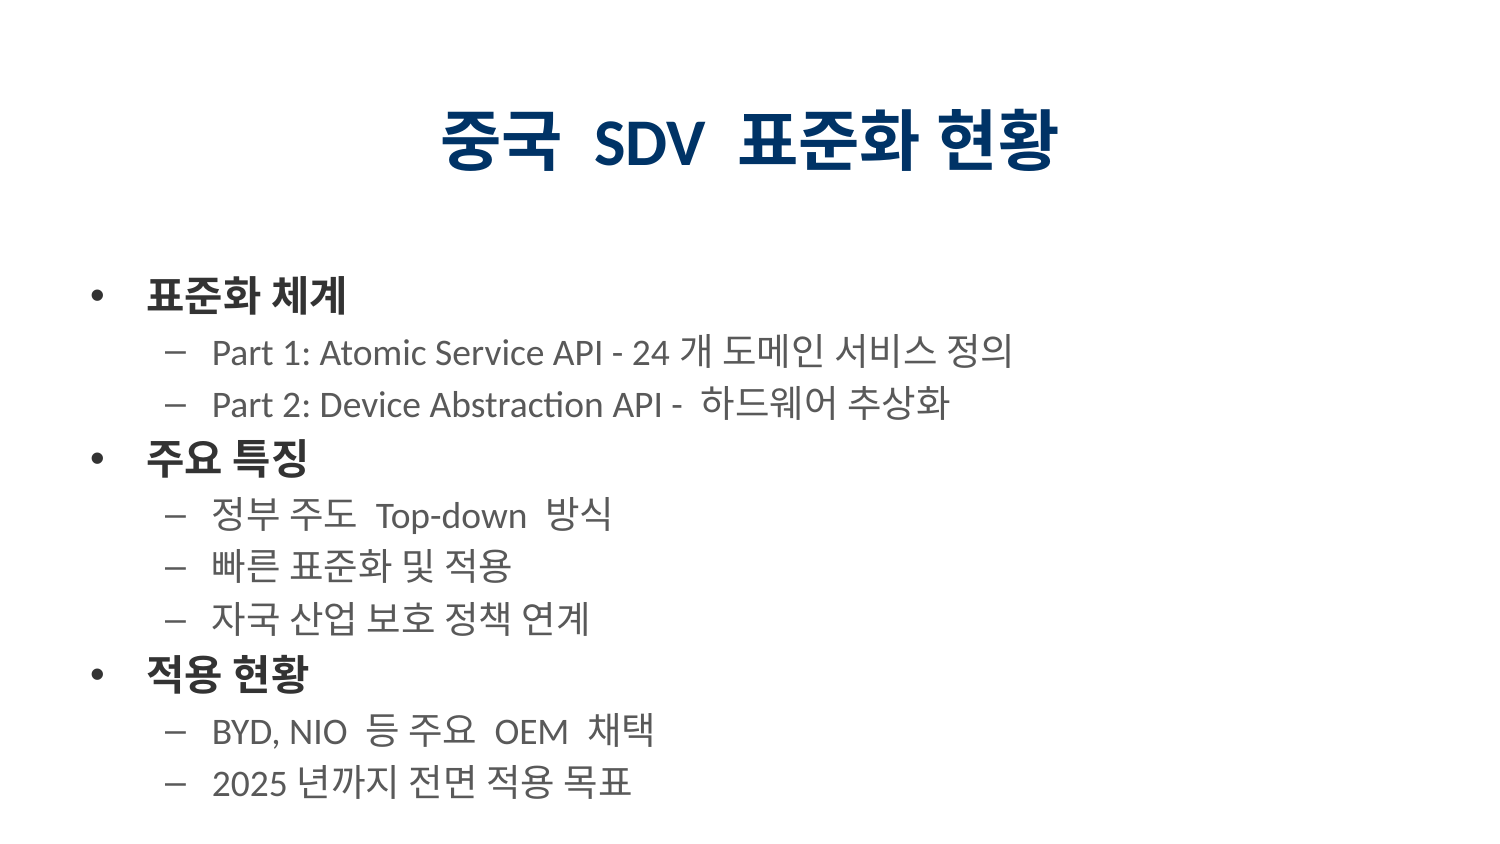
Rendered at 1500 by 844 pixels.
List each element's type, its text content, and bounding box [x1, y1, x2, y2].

title 중국 SDV 표준화 현황 [75, 45, 1425, 233]
list 표준화 체계 Part 1: Atomic Service API - 24개 도메인 서비스 정의 Part 2: Device Abstraction API - 하드웨어 추상화 주요 특징 정부 주도 Top-down 방식 빠른 표준화 및 적용 자국 산업 보호 정책 연계 적용 현황 BYD, NIO 등 주요 OEM 채택 2025년까지 전면 적용 목표 [75, 262, 1425, 844]
